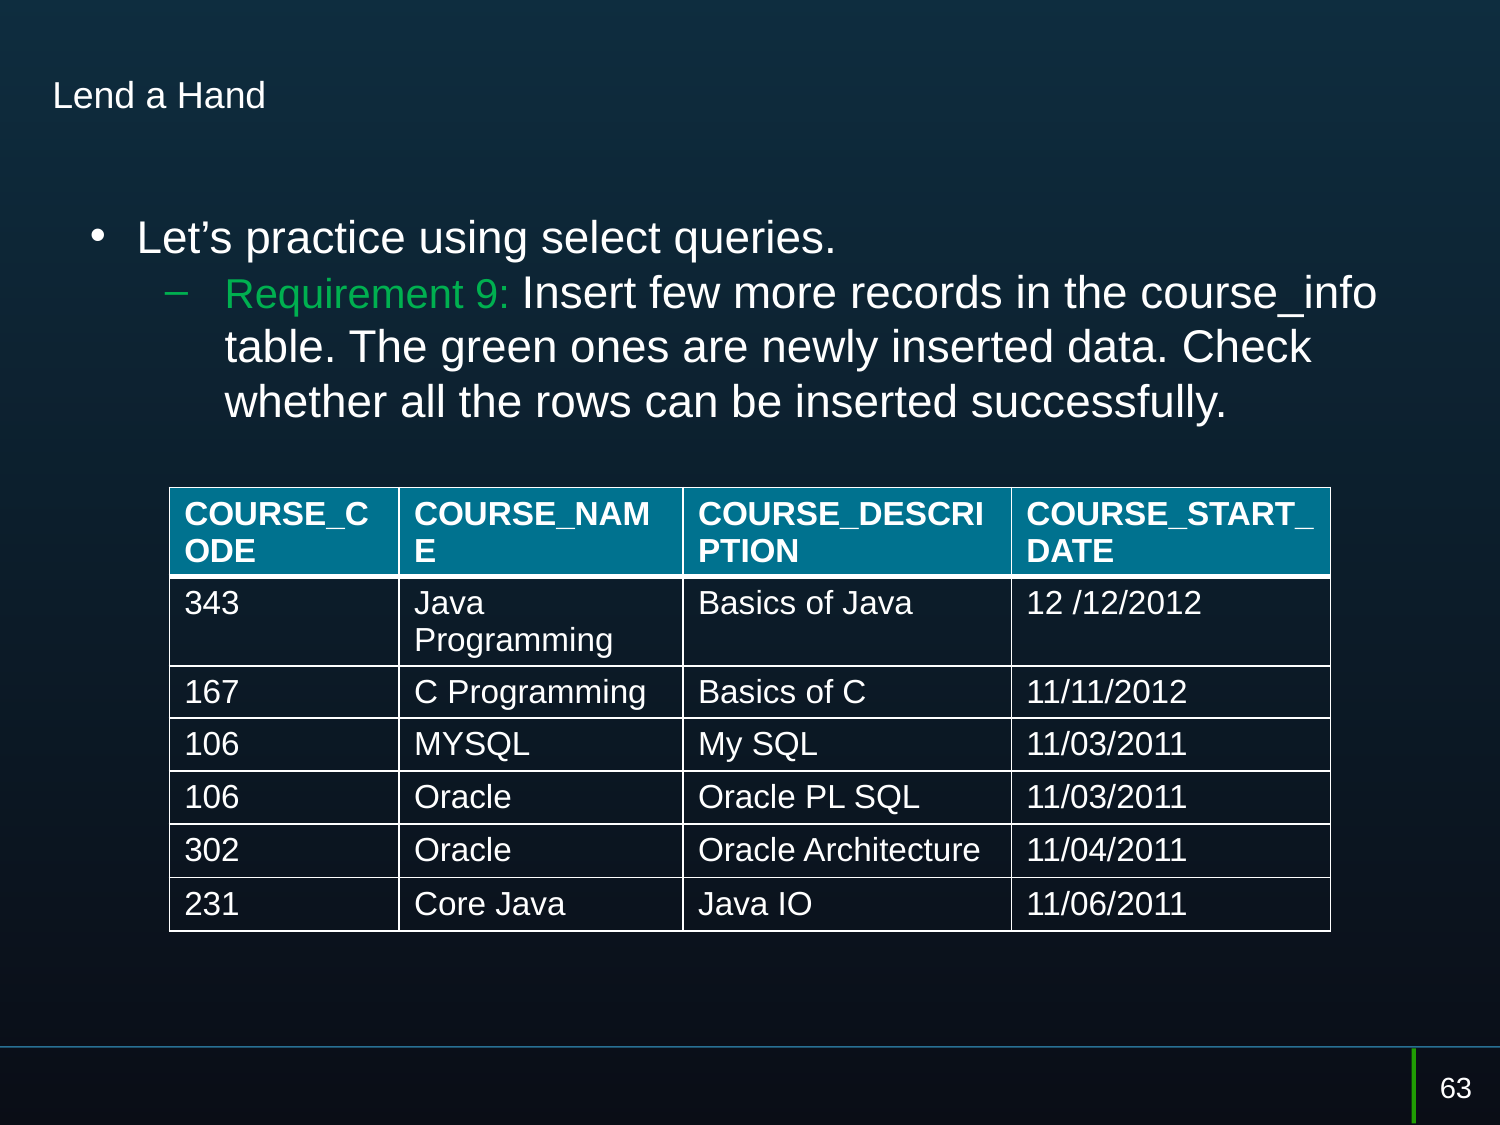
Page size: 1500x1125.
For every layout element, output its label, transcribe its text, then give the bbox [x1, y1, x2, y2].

table_cell Oracle PL SQL [684, 772, 1011, 823]
table_header COURSE_START_DATE [1012, 488, 1330, 574]
table_cell 11/06/2011 [1012, 878, 1330, 930]
title Lend a Hand [37, 50, 1163, 138]
table_cell Basics of C [684, 667, 1011, 717]
list Let’s practice using select queries. Requirement 9: Insert few more records in the course_info table. The green ones are newly inserted data. Check whether all the rows can be inserted successfully. [75, 200, 1425, 1005]
table_cell Oracle [400, 825, 682, 877]
table_cell Oracle [400, 772, 682, 823]
table_header COURSE_CODE [170, 488, 398, 574]
table_cell 302 [170, 825, 398, 877]
table_cell Java IO [684, 878, 1011, 930]
table_cell Core Java [400, 878, 682, 930]
text_box 63 [1424, 1062, 1500, 1108]
table_header COURSE_NAME [400, 488, 682, 574]
table_cell 343 [170, 579, 398, 665]
table_cell 231 [170, 878, 398, 930]
table_cell 167 [170, 667, 398, 717]
table_cell C Programming [400, 667, 682, 717]
table_cell Basics of Java [684, 579, 1011, 665]
table_cell 12 /12/2012 [1012, 579, 1330, 665]
table_cell 11/03/2011 [1012, 719, 1330, 770]
table_cell 106 [170, 772, 398, 823]
table_cell 11/04/2011 [1012, 825, 1330, 877]
table_header COURSE_DESCRIPTION [684, 488, 1011, 574]
table_cell Java Programming [400, 579, 682, 665]
table_cell 11/11/2012 [1012, 667, 1330, 717]
table_cell Oracle Architecture [684, 825, 1011, 877]
table_cell My SQL [684, 719, 1011, 770]
table_cell 11/03/2011 [1012, 772, 1330, 823]
table_cell MYSQL [400, 719, 682, 770]
table_cell 106 [170, 719, 398, 770]
